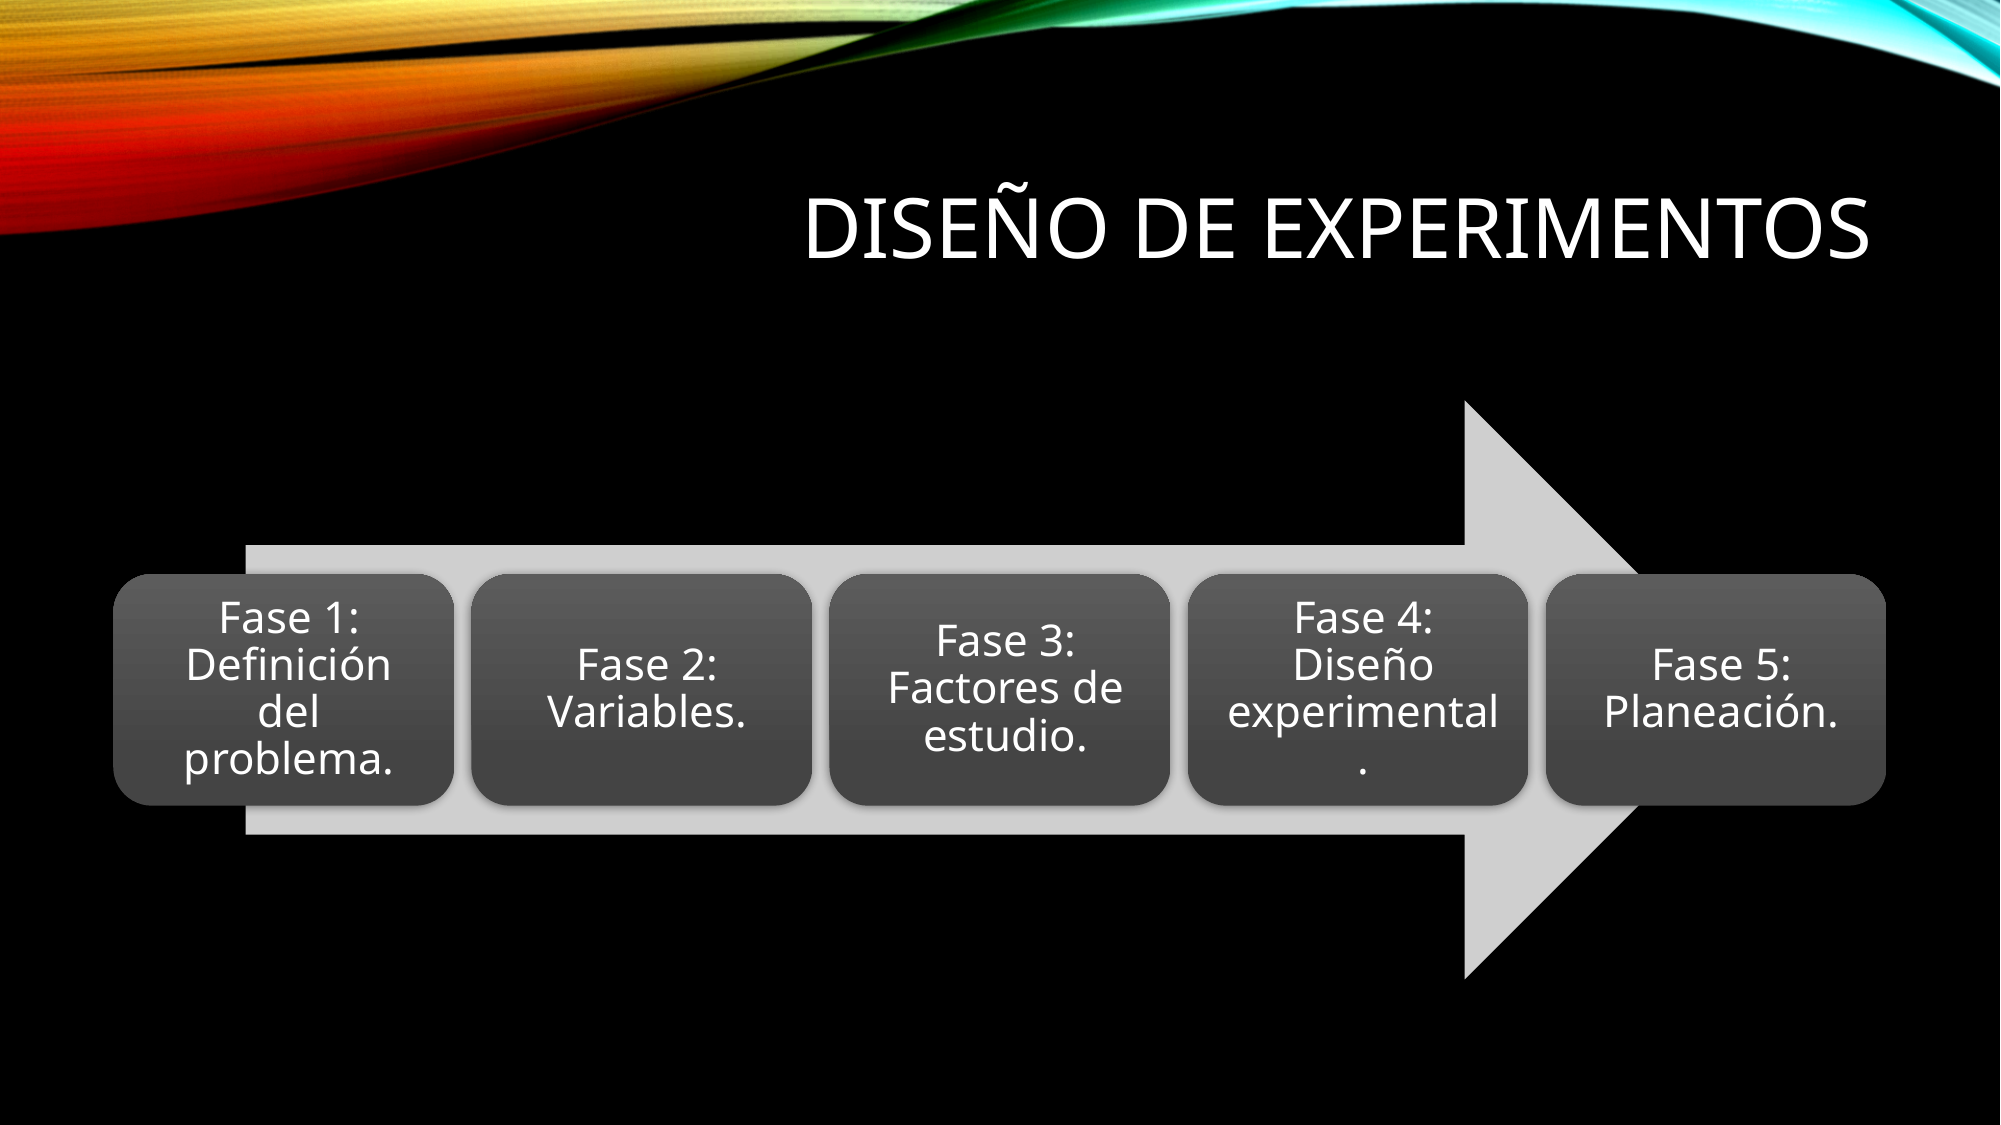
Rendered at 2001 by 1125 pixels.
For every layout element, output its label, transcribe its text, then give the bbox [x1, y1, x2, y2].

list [112, 400, 1888, 980]
title Diseño de experimentos [474, 125, 1888, 338]
picture [0, 0, 2000, 237]
